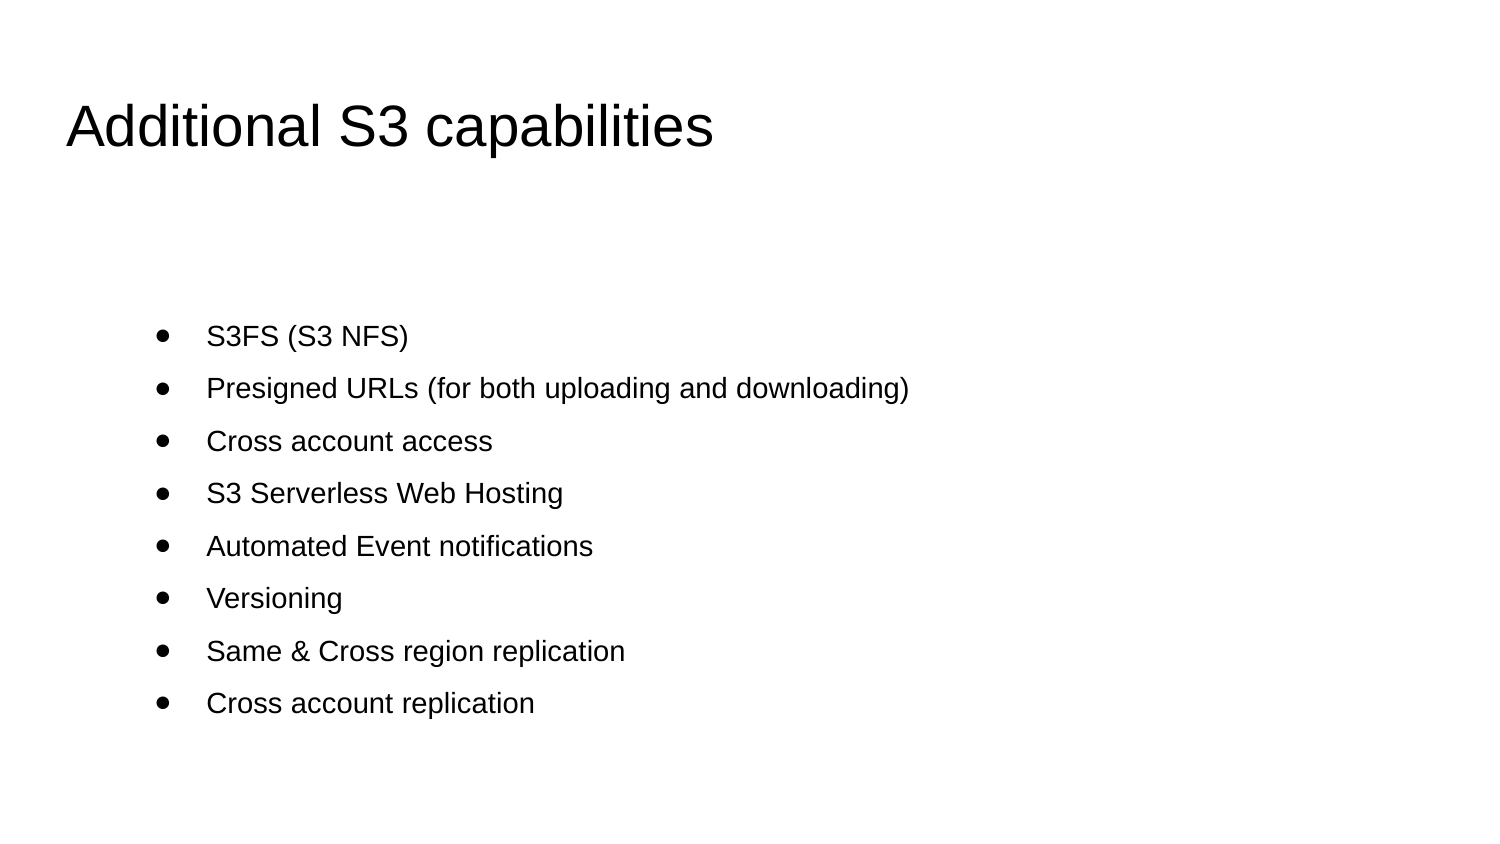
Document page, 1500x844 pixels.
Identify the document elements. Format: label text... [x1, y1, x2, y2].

title Additional S3 capabilities [51, 72, 1449, 167]
text_box S3FS (S3 NFS) Presigned URLs (for both uploading and downloading) Cross account access S3 Serverless Web Hosting Automated Event notifications Versioning Same & Cross region replication Cross account replication [116, 284, 1213, 706]
